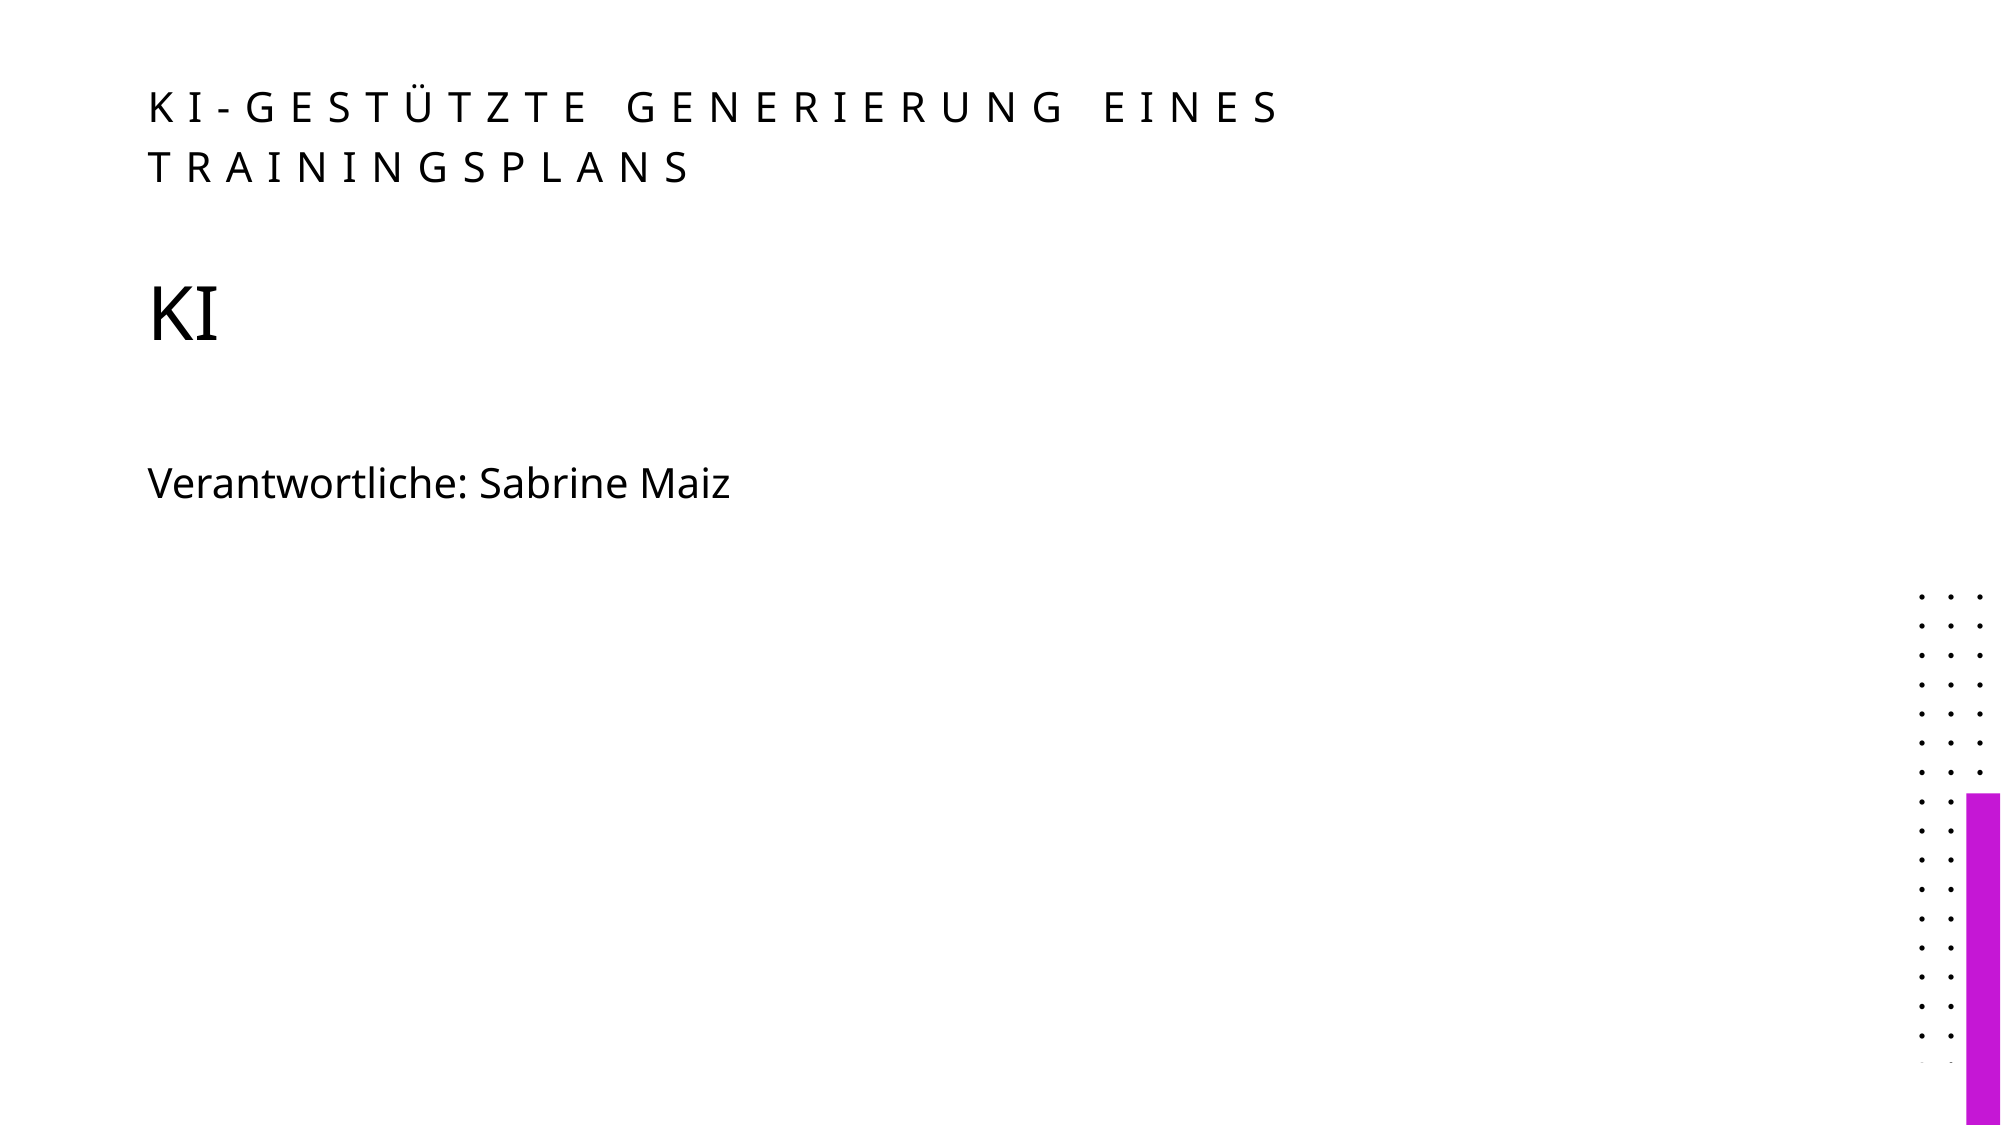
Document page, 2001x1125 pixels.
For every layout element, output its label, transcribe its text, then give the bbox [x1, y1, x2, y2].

list KI Verantwortliche: Sabrine Maiz [132, 231, 1832, 1007]
title KI-gestützte Generierung eines Trainingsplans [132, 59, 1832, 199]
picture [1907, 582, 1994, 1064]
